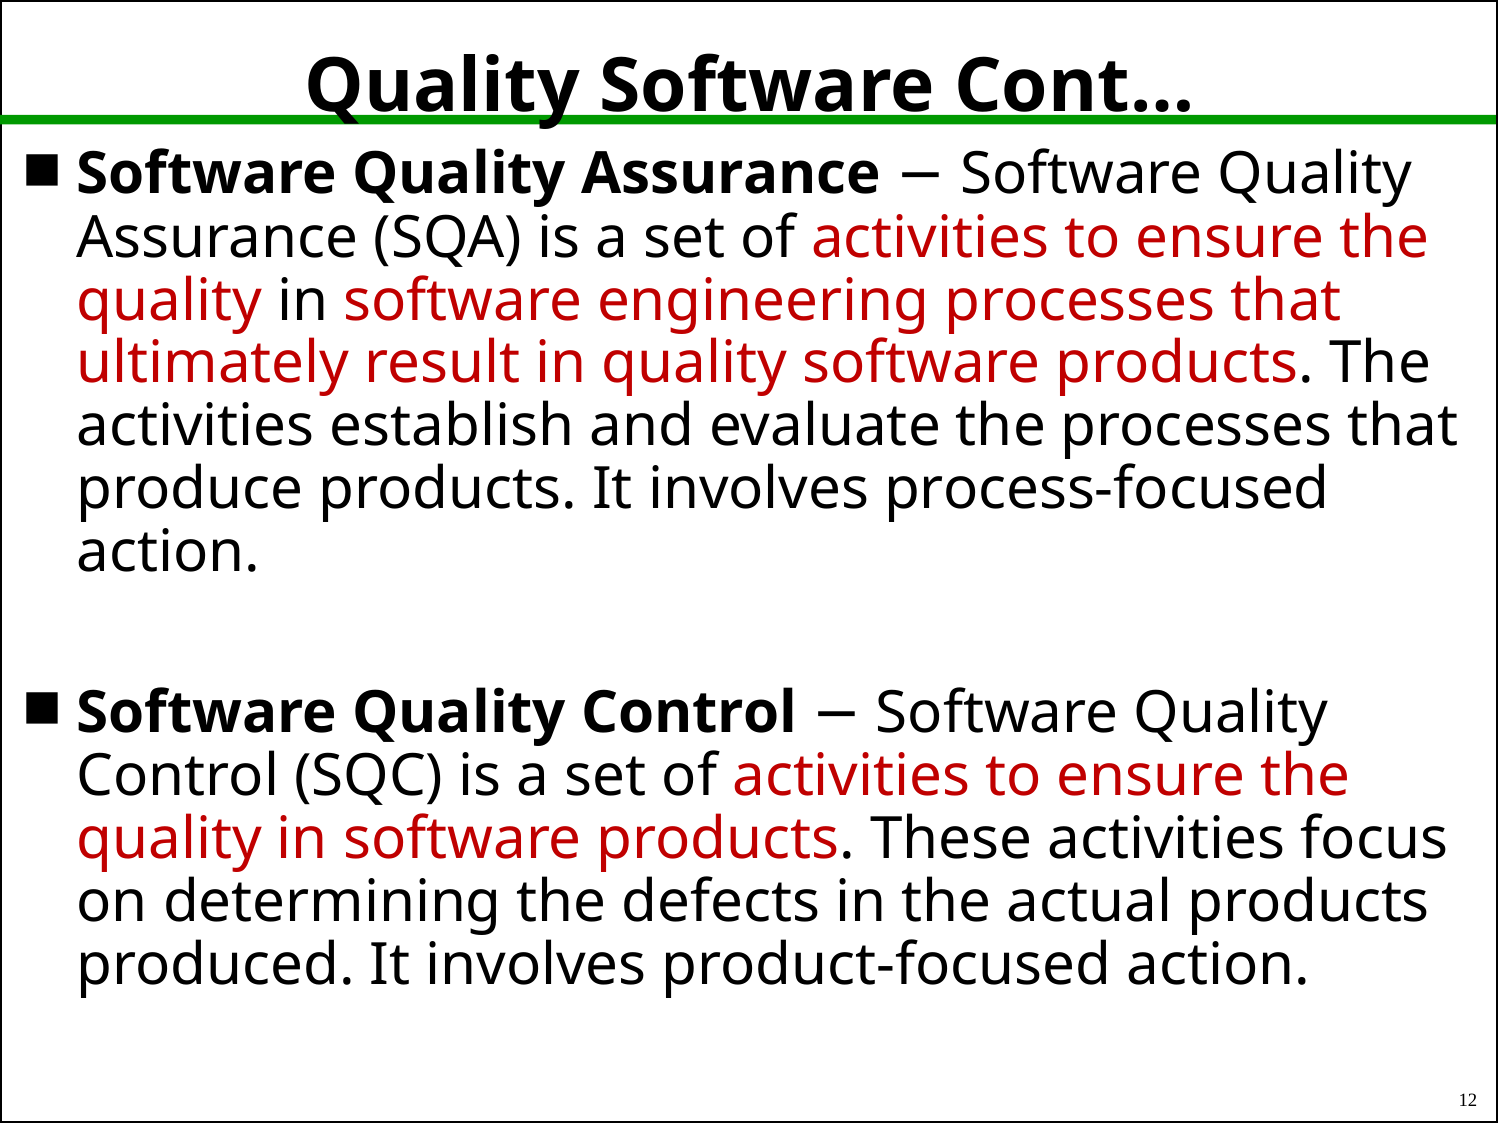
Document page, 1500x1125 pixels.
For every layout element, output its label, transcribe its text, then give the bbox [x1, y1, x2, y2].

title Quality Software Cont… [7, 15, 1493, 159]
list Software Quality Assurance − Software Quality Assurance (SQA) is a set of activities to ensure the quality in software engineering processes that ultimately result in quality software products. The activities establish and evaluate the processes that produce products. It involves process-focused action. Software Quality Control − Software Quality Control (SQC) is a set of activities to ensure the quality in software products. These activities focus on determining the defects in the actual products produced. It involves product-focused action. [14, 136, 1486, 1077]
slide_number 12 [1179, 1074, 1493, 1119]
